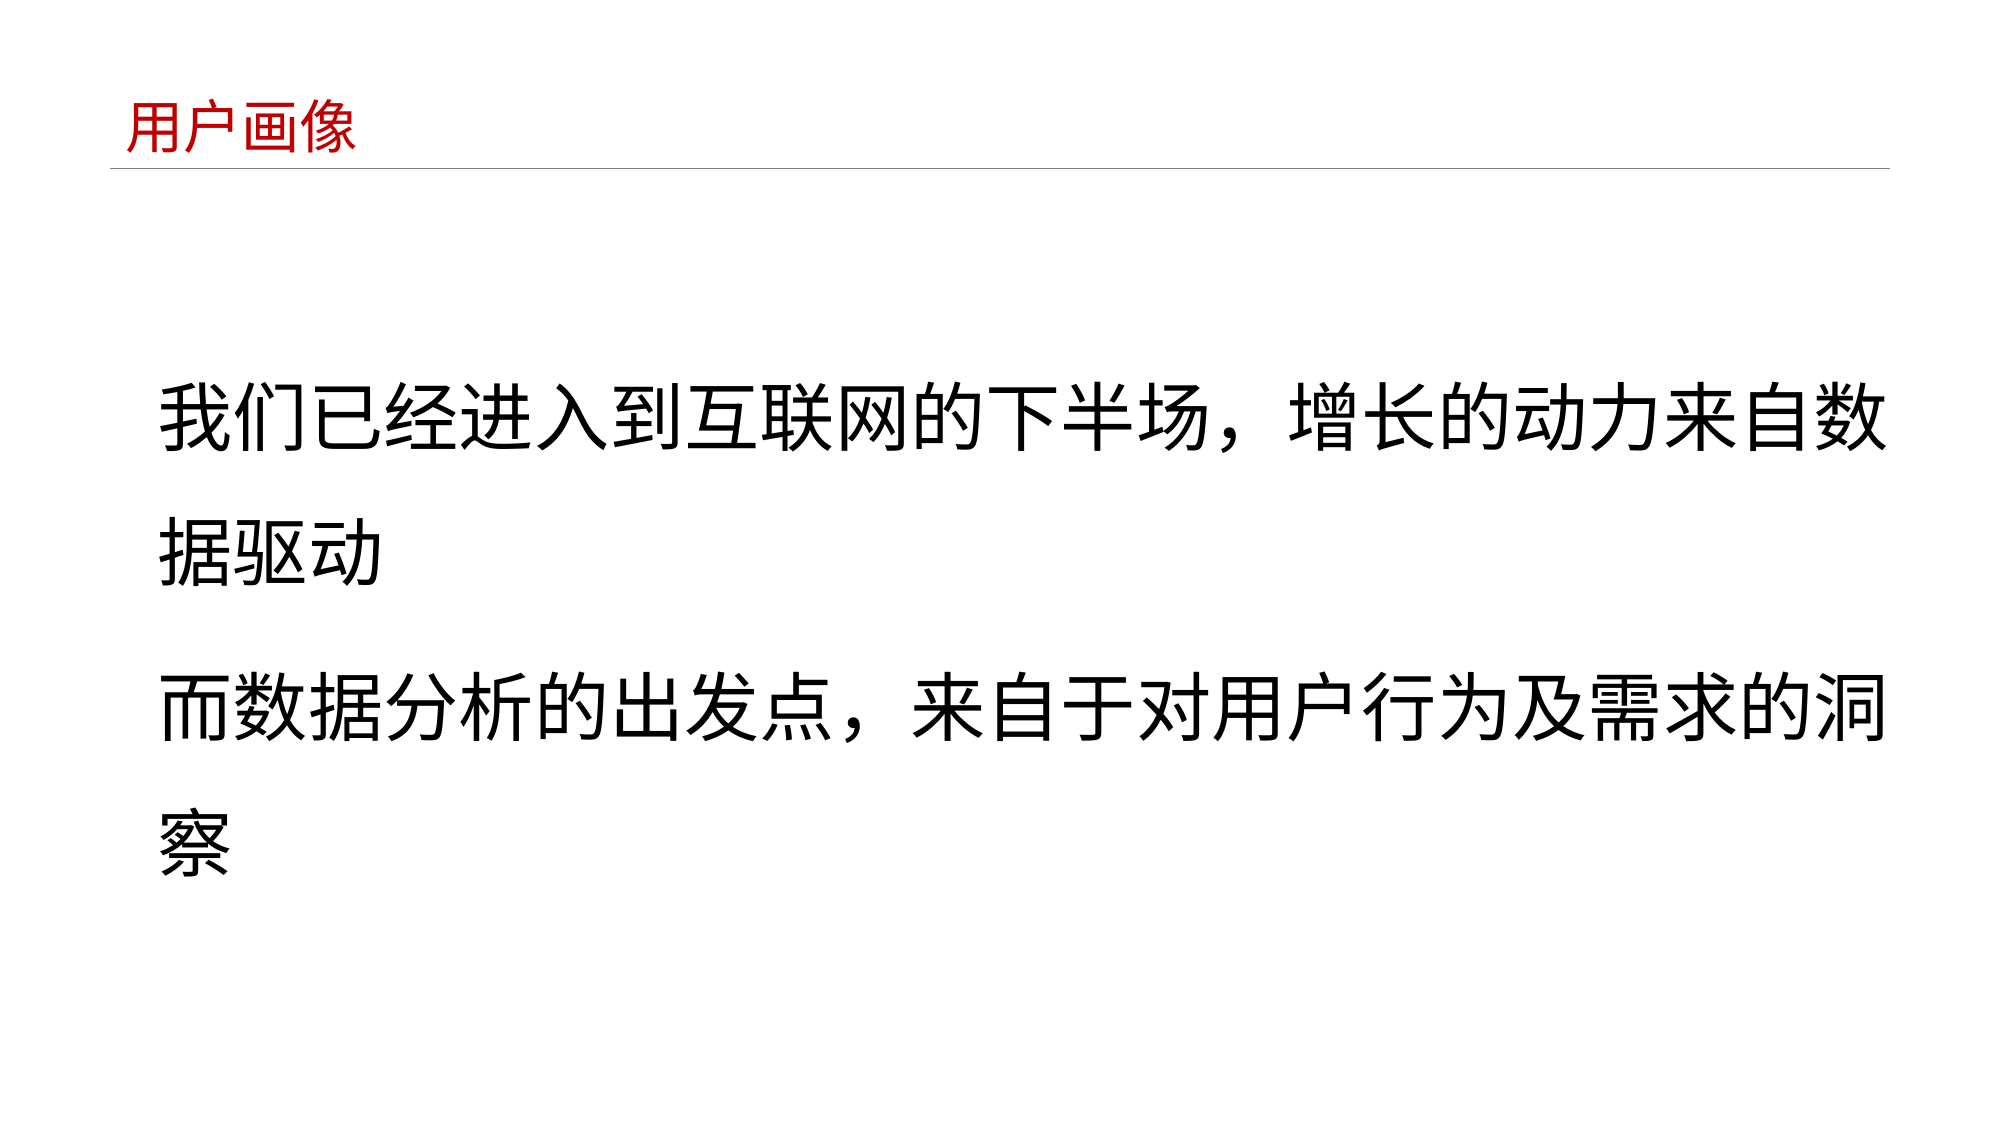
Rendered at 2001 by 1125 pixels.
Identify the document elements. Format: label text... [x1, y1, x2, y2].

text_box 我们已经进入到互联网的下半场，增长的动力来自数据驱动 而数据分析的出发点，来自于对用户行为及需求的洞察 [150, 317, 1912, 895]
title 用户画像 [109, 0, 1890, 169]
